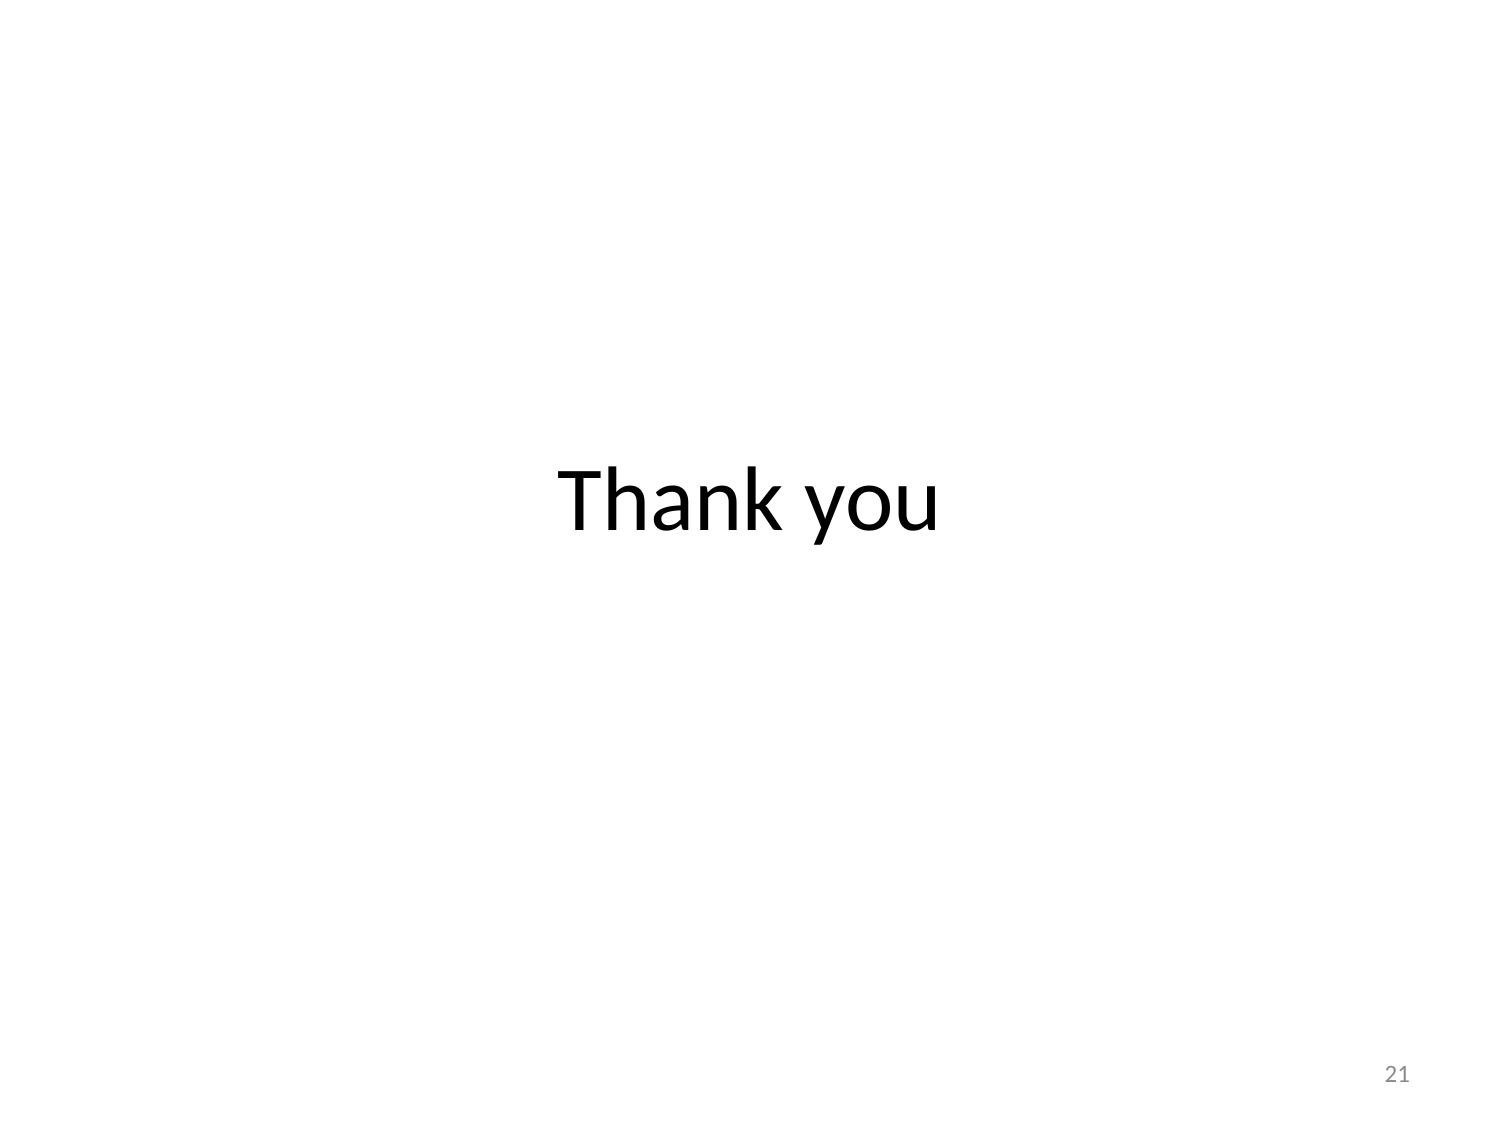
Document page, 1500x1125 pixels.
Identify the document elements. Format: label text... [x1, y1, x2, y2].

title Thank you [75, 399, 1425, 588]
slide_number 21 [1074, 1042, 1425, 1103]
